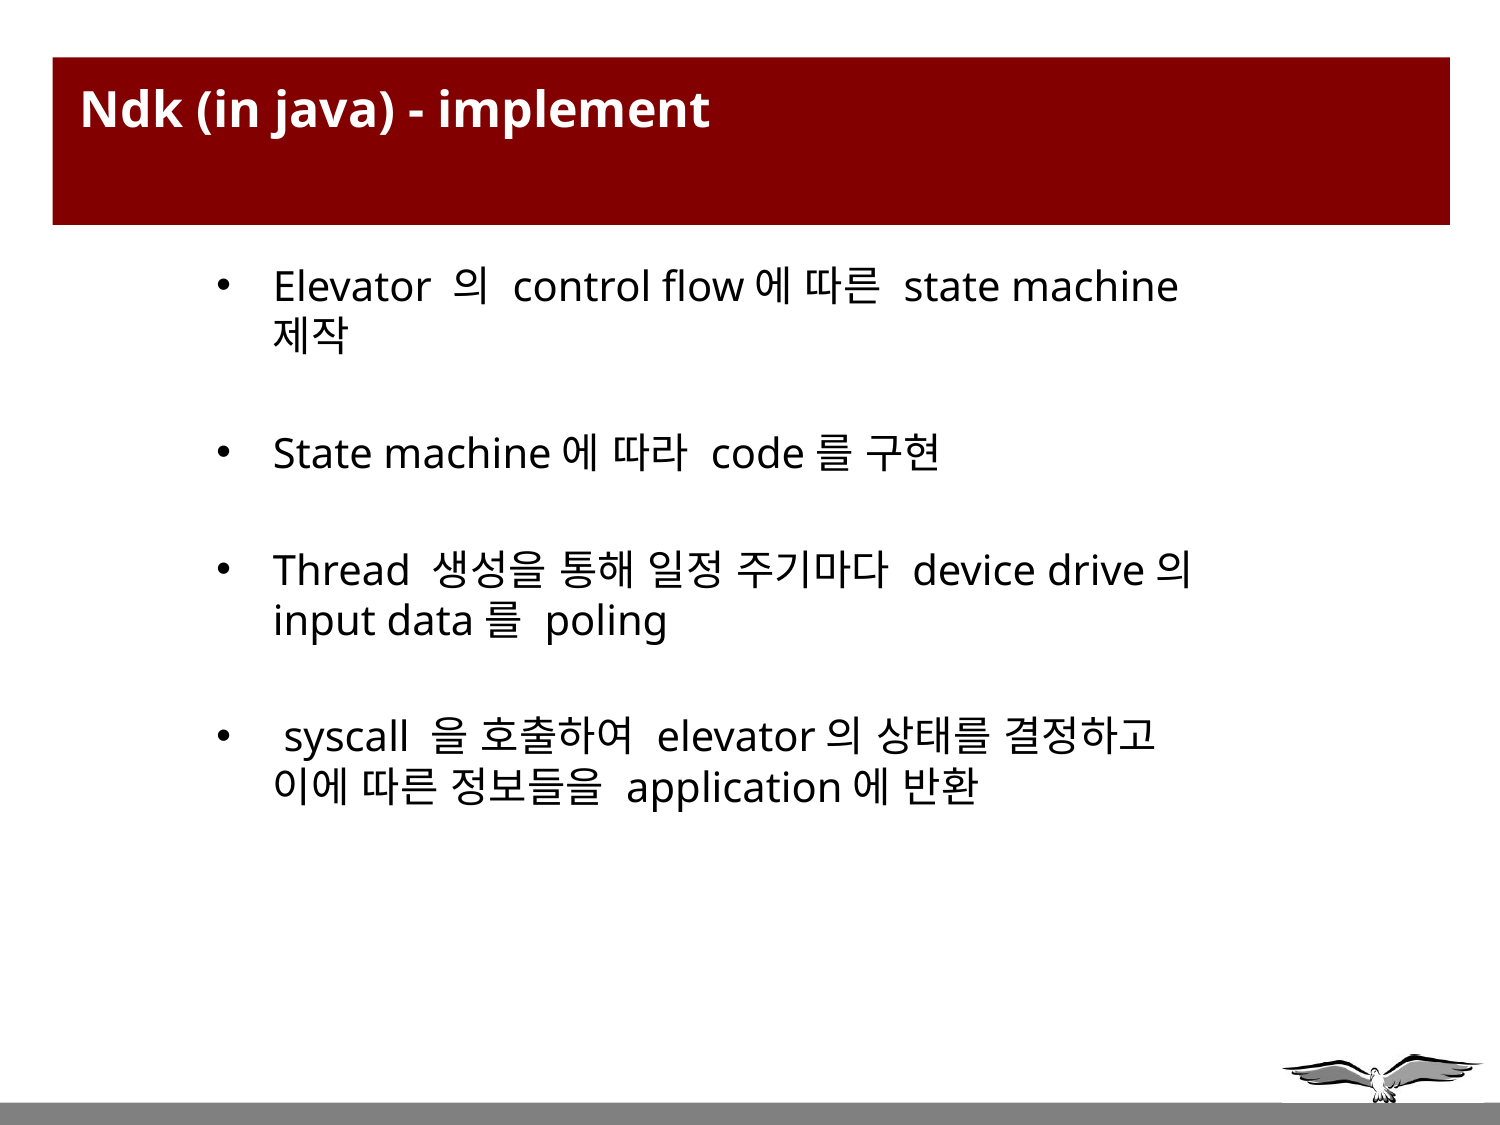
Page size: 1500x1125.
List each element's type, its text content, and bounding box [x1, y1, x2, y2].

picture [1282, 1054, 1484, 1103]
title Ndk (in java) - implement [64, 34, 747, 181]
list Elevator 의 control flow에 따른 state machine 제작 State machine에 따라 code를 구현 Thread 생성을 통해 일정 주기마다 device drive의 input data를 poling syscall 을 호출하여 elevator의 상태를 결정하고 이에 따른 정보들을 application에 반환 [201, 252, 1257, 957]
